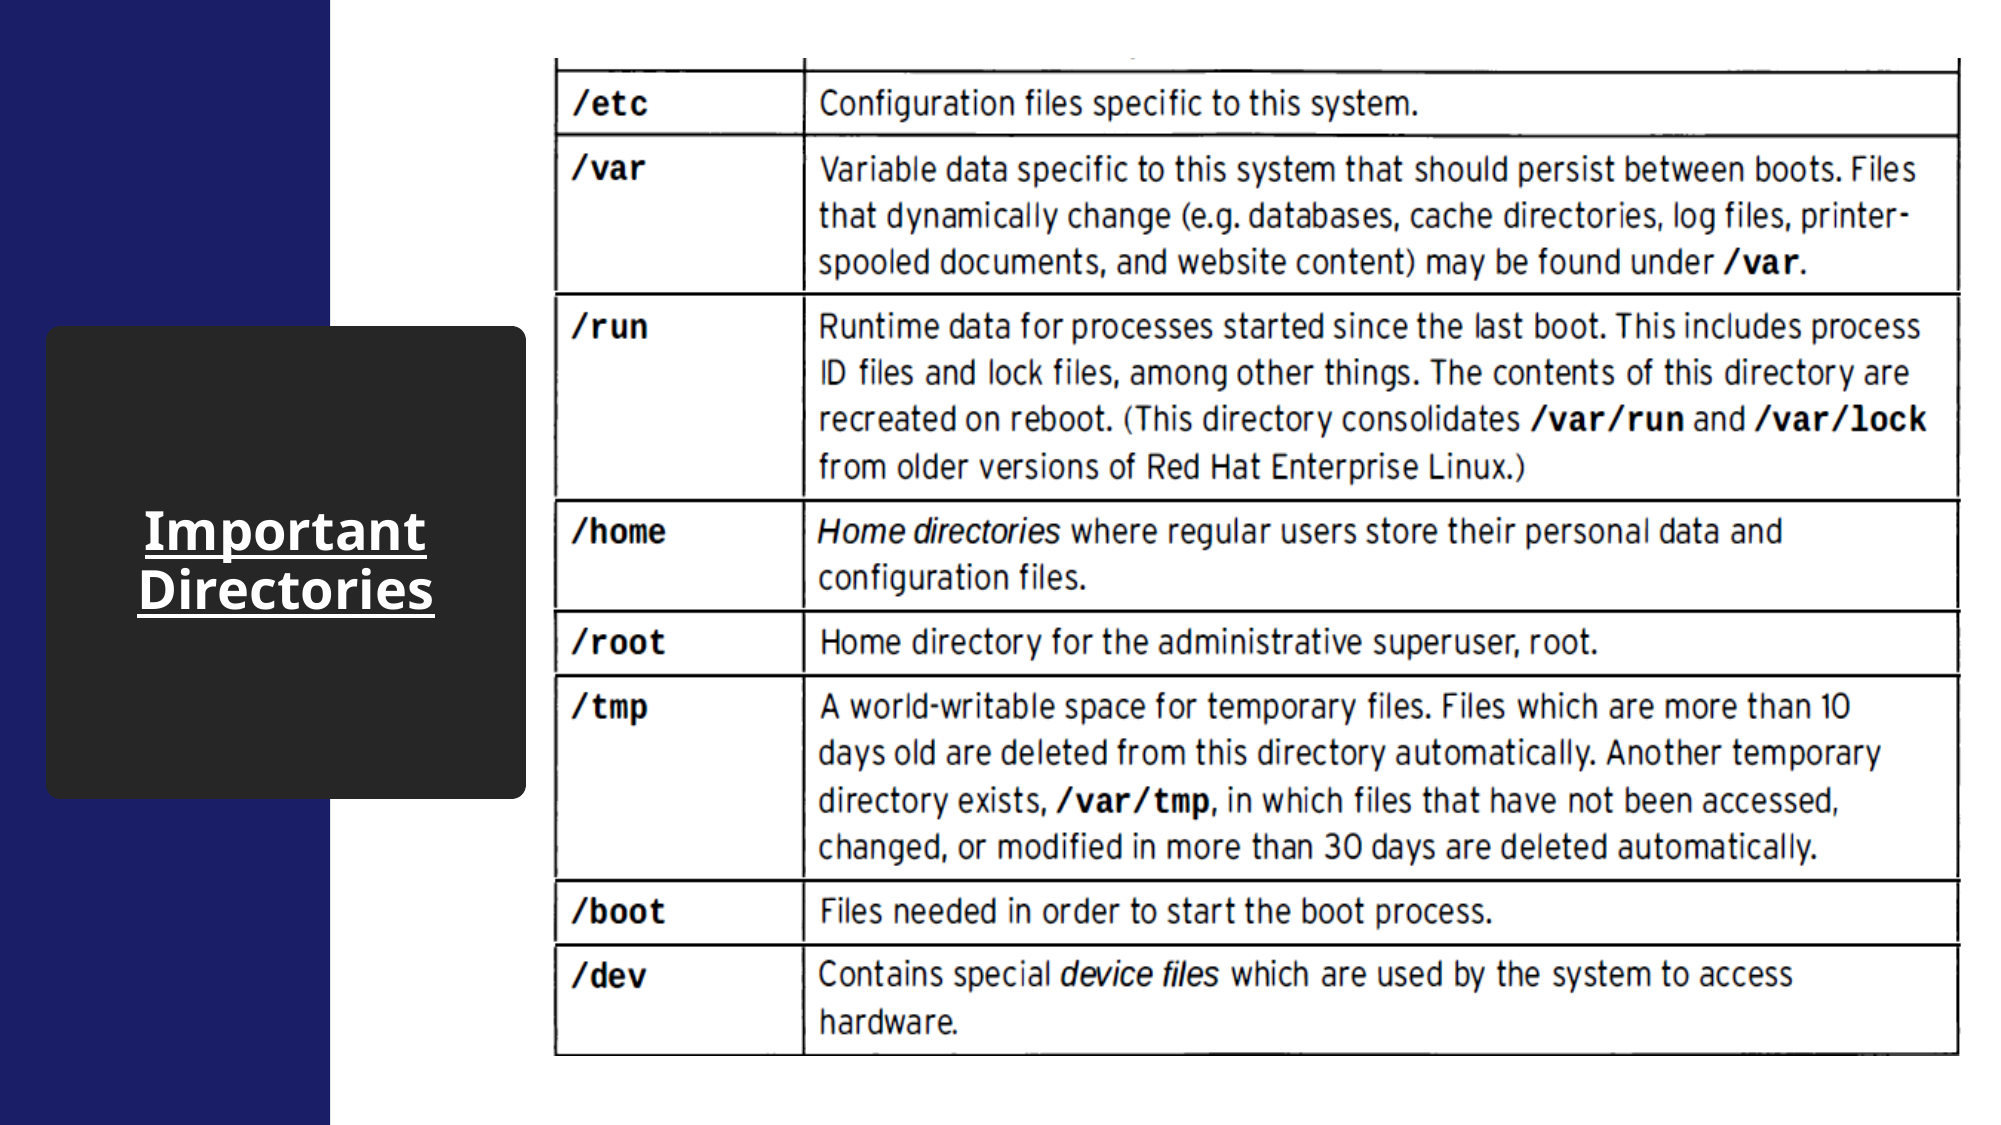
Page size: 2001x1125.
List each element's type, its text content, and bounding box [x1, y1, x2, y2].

text_box [0, 0, 331, 1125]
title Important Directories [60, 340, 512, 785]
picture [548, 58, 1964, 1056]
text_box [331, 0, 2000, 1125]
